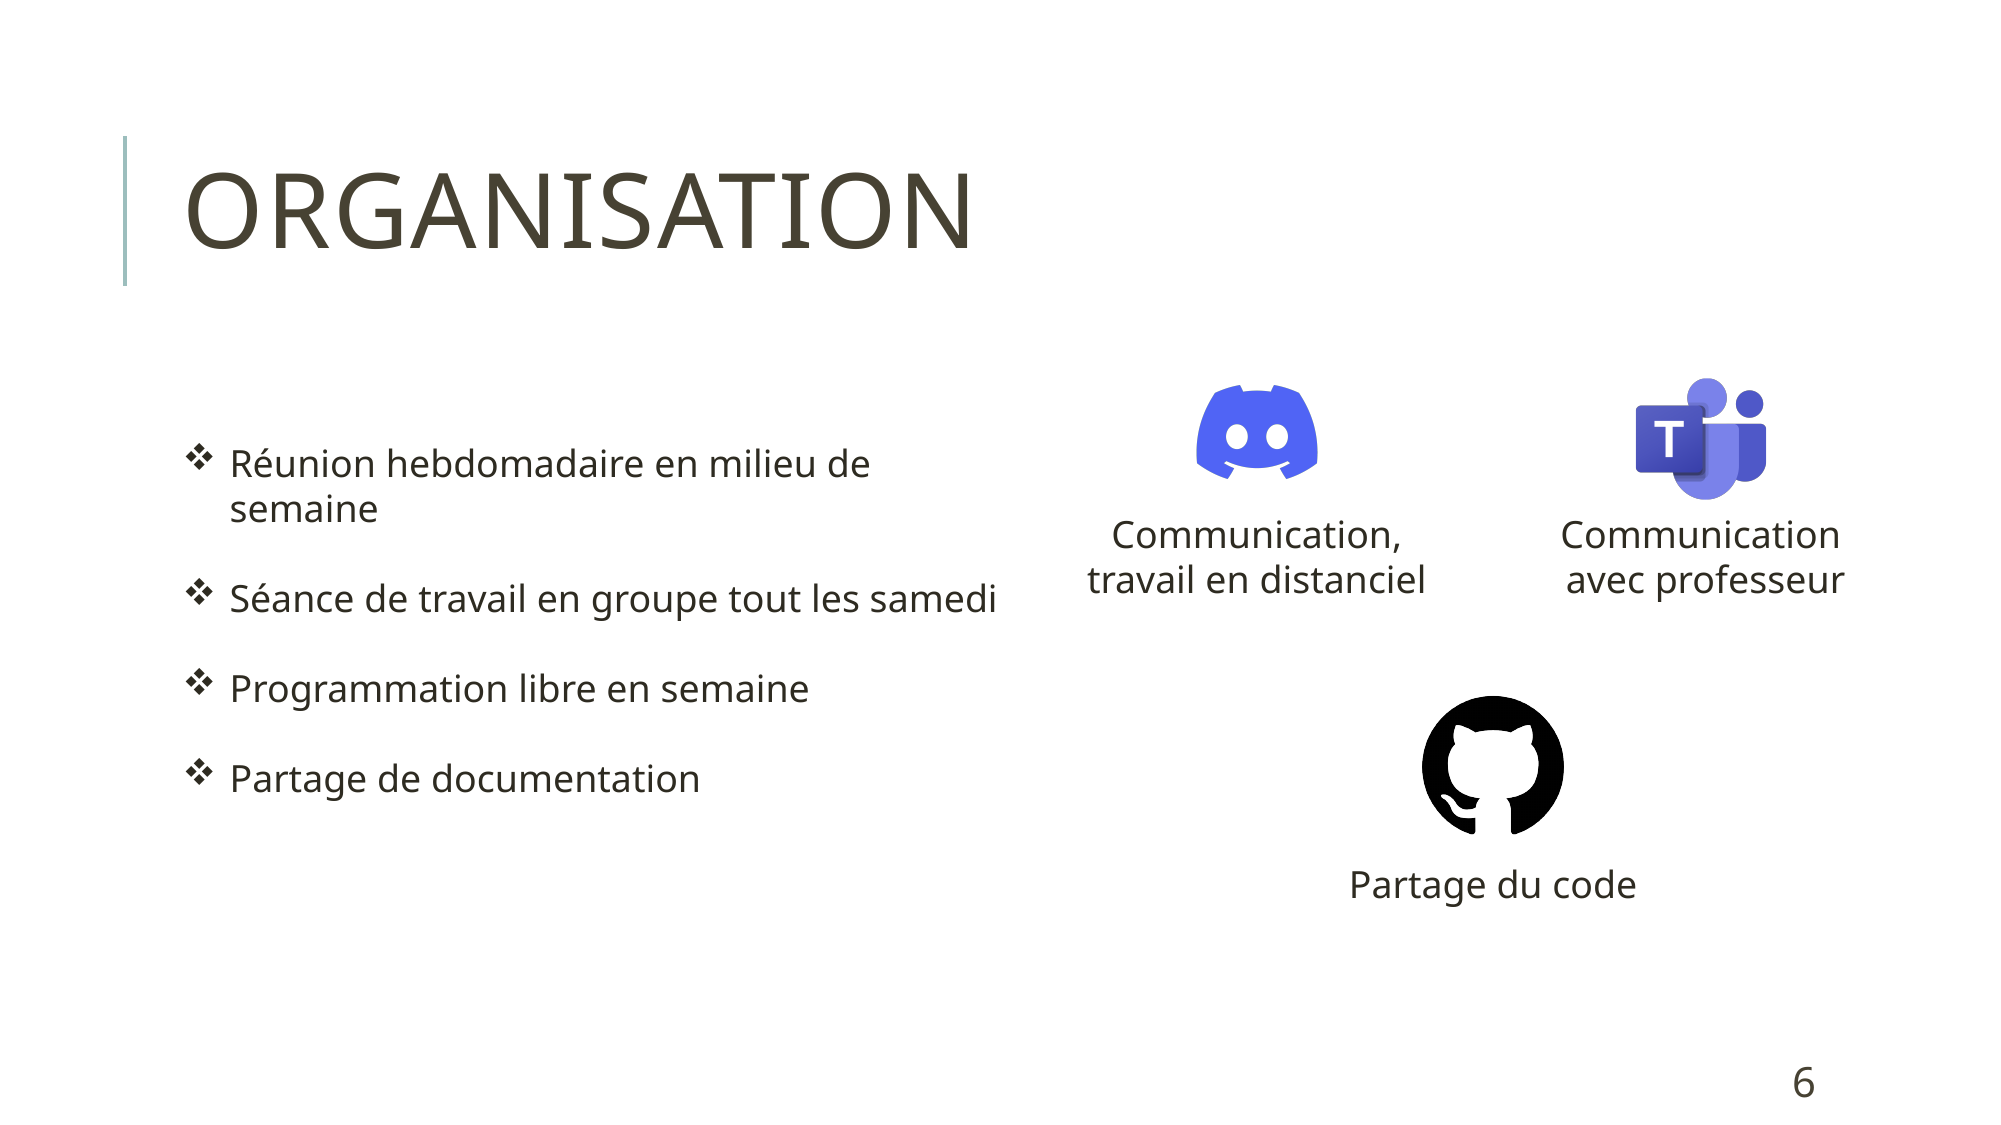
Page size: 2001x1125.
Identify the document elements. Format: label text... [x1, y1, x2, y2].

slide_number 6 [1777, 1061, 1938, 1107]
title Organisation [168, 96, 1763, 342]
text_box Communication, travail en distanciel [1057, 503, 1457, 609]
text_box Partage du code [1293, 853, 1693, 914]
text_box Réunion hebdomadaire en milieu de semaine Séance de travail en groupe tout les samedi Programmation libre en semaine Partage de documentation [168, 432, 1027, 807]
picture [1591, 377, 1811, 501]
picture [1170, 383, 1344, 482]
picture [1422, 694, 1565, 836]
text_box Communication avec professeur [1520, 503, 1882, 609]
